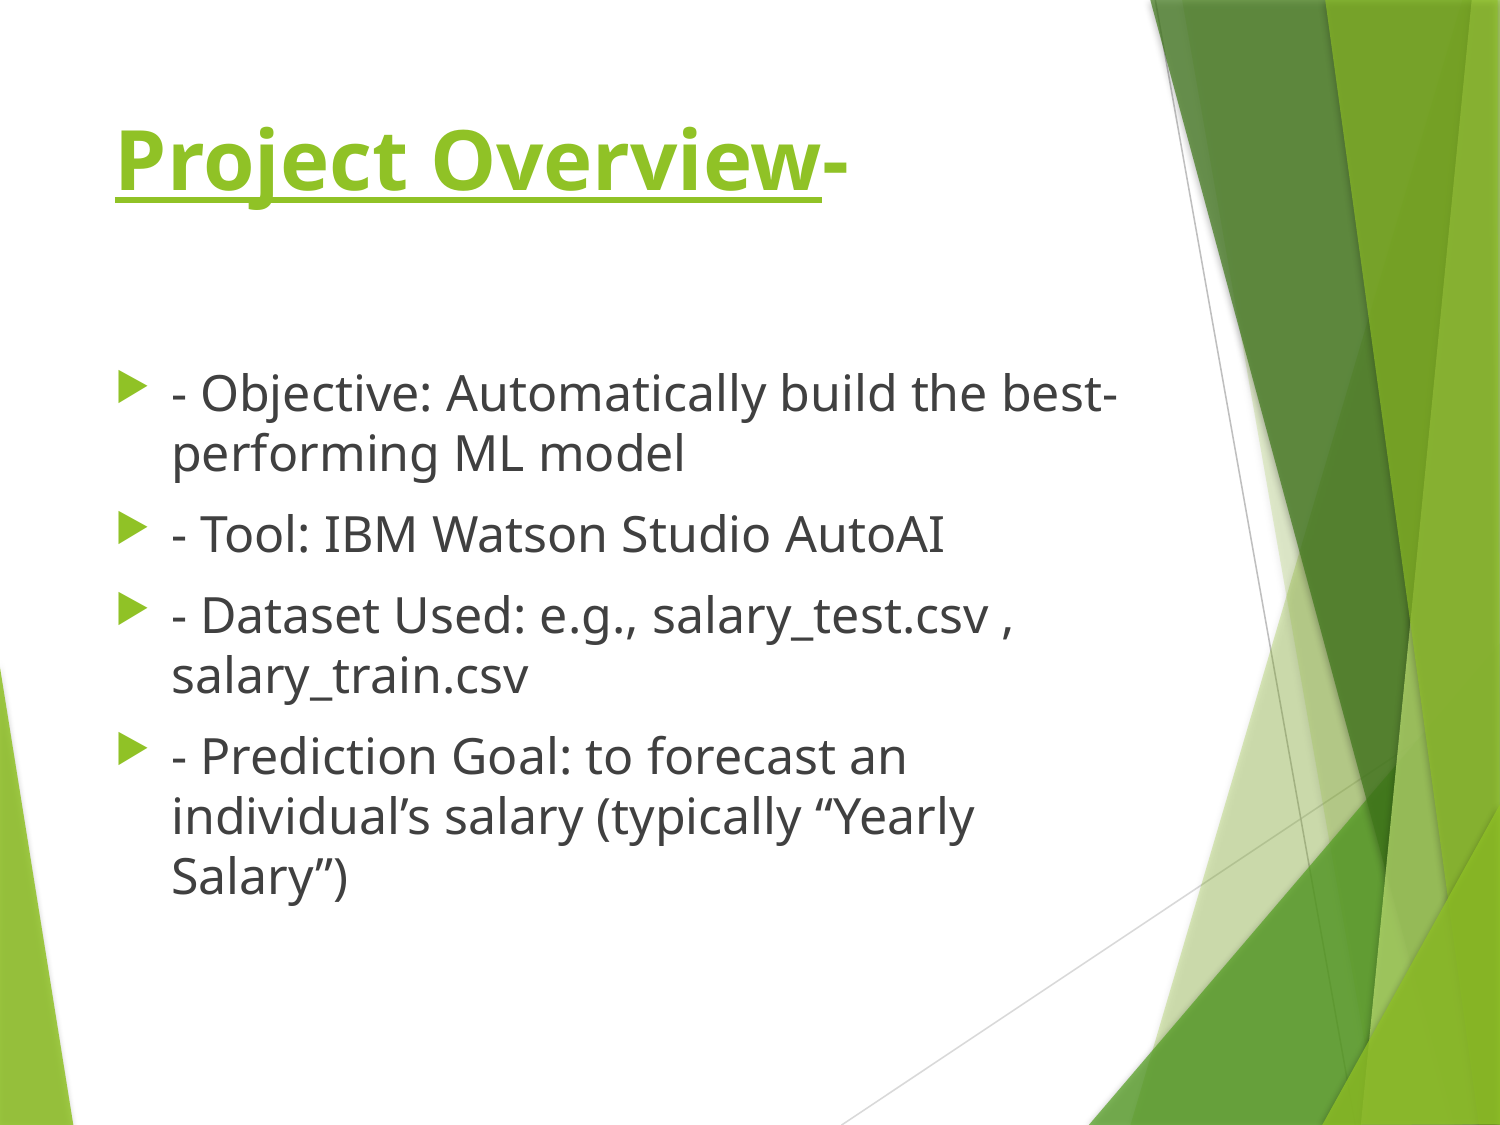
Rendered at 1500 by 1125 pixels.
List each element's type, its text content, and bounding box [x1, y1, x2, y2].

list - Objective: Automatically build the best-performing ML model - Tool: IBM Watson Studio AutoAI - Dataset Used: e.g., salary_test.csv , salary_train.csv - Prediction Goal: to forecast an individual’s salary (typically “Yearly Salary”) [99, 354, 1142, 992]
title Project Overview- [99, 99, 1142, 317]
